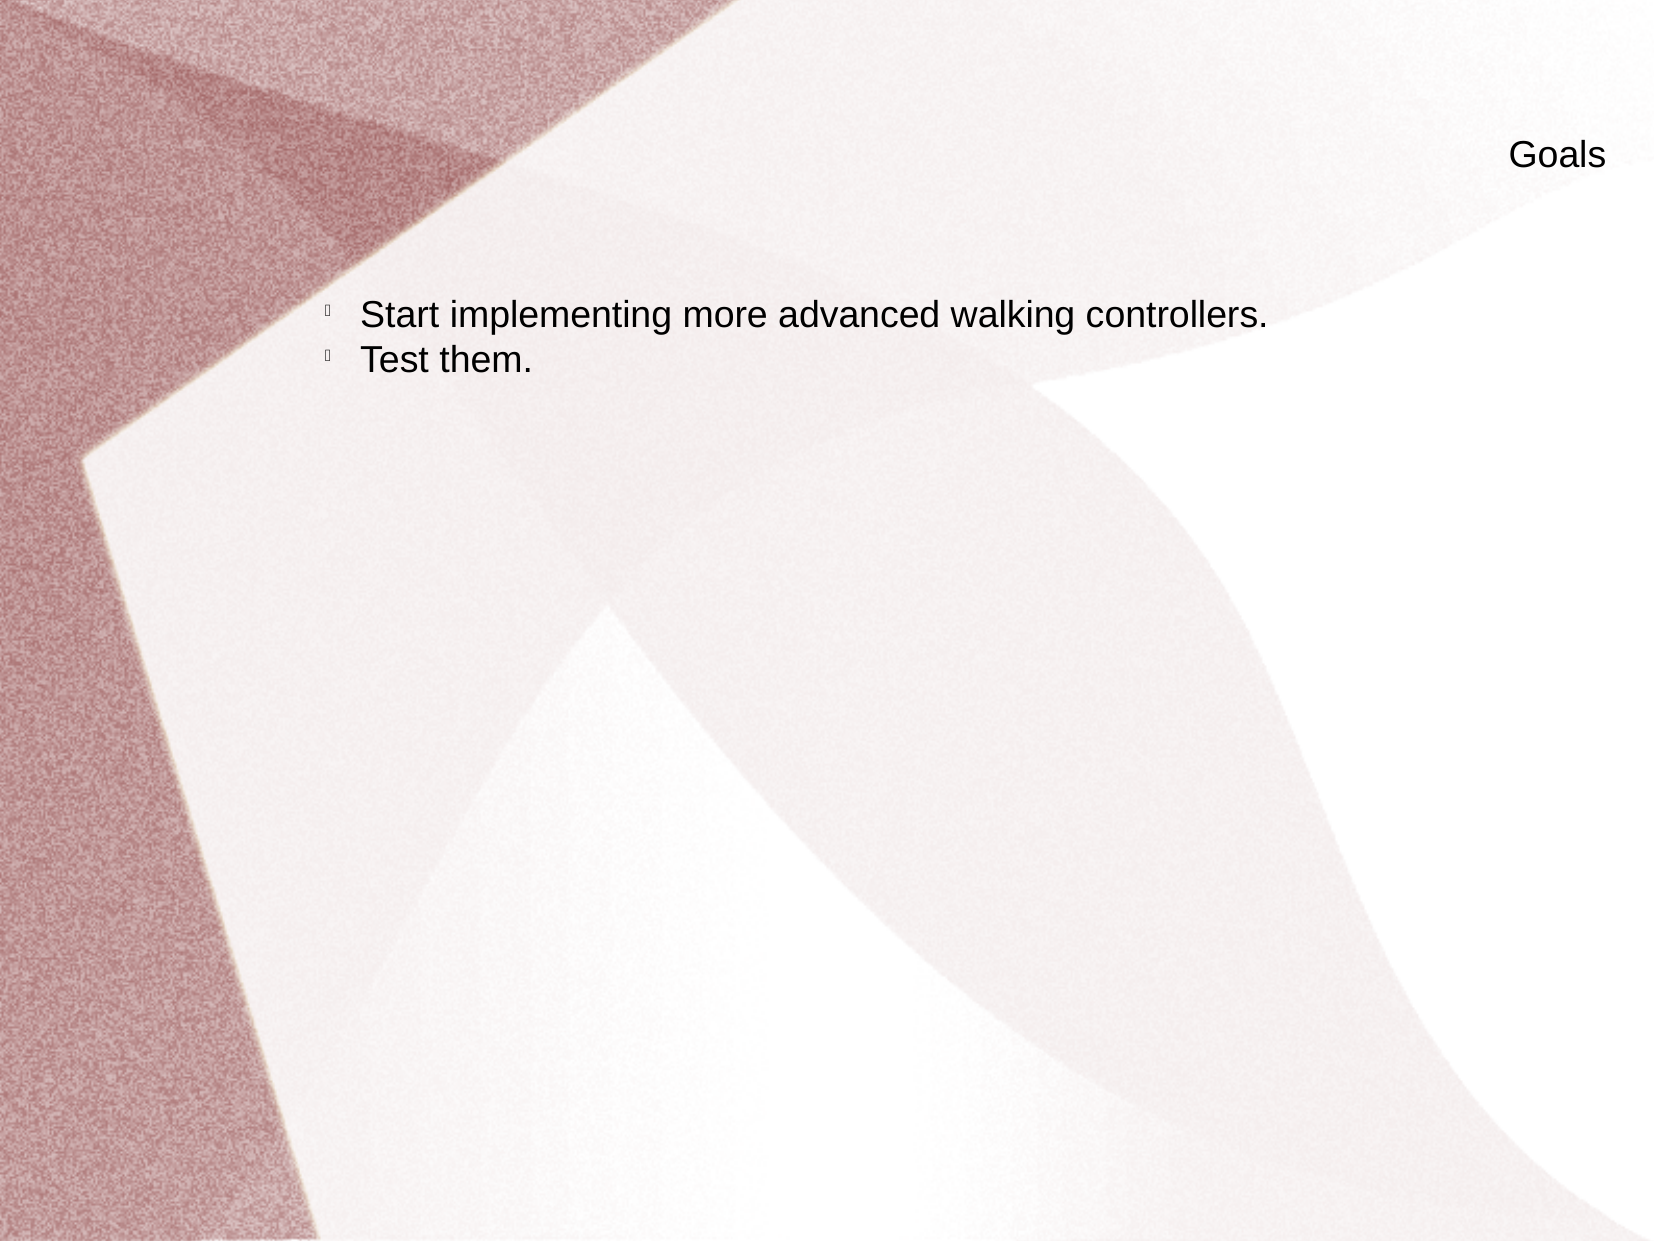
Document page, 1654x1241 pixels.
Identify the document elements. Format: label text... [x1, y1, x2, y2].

text_box Start implementing more advanced walking controllers. Test them. [324, 290, 1601, 1241]
picture [0, 0, 1654, 1241]
text_box Goals [596, 49, 1607, 257]
